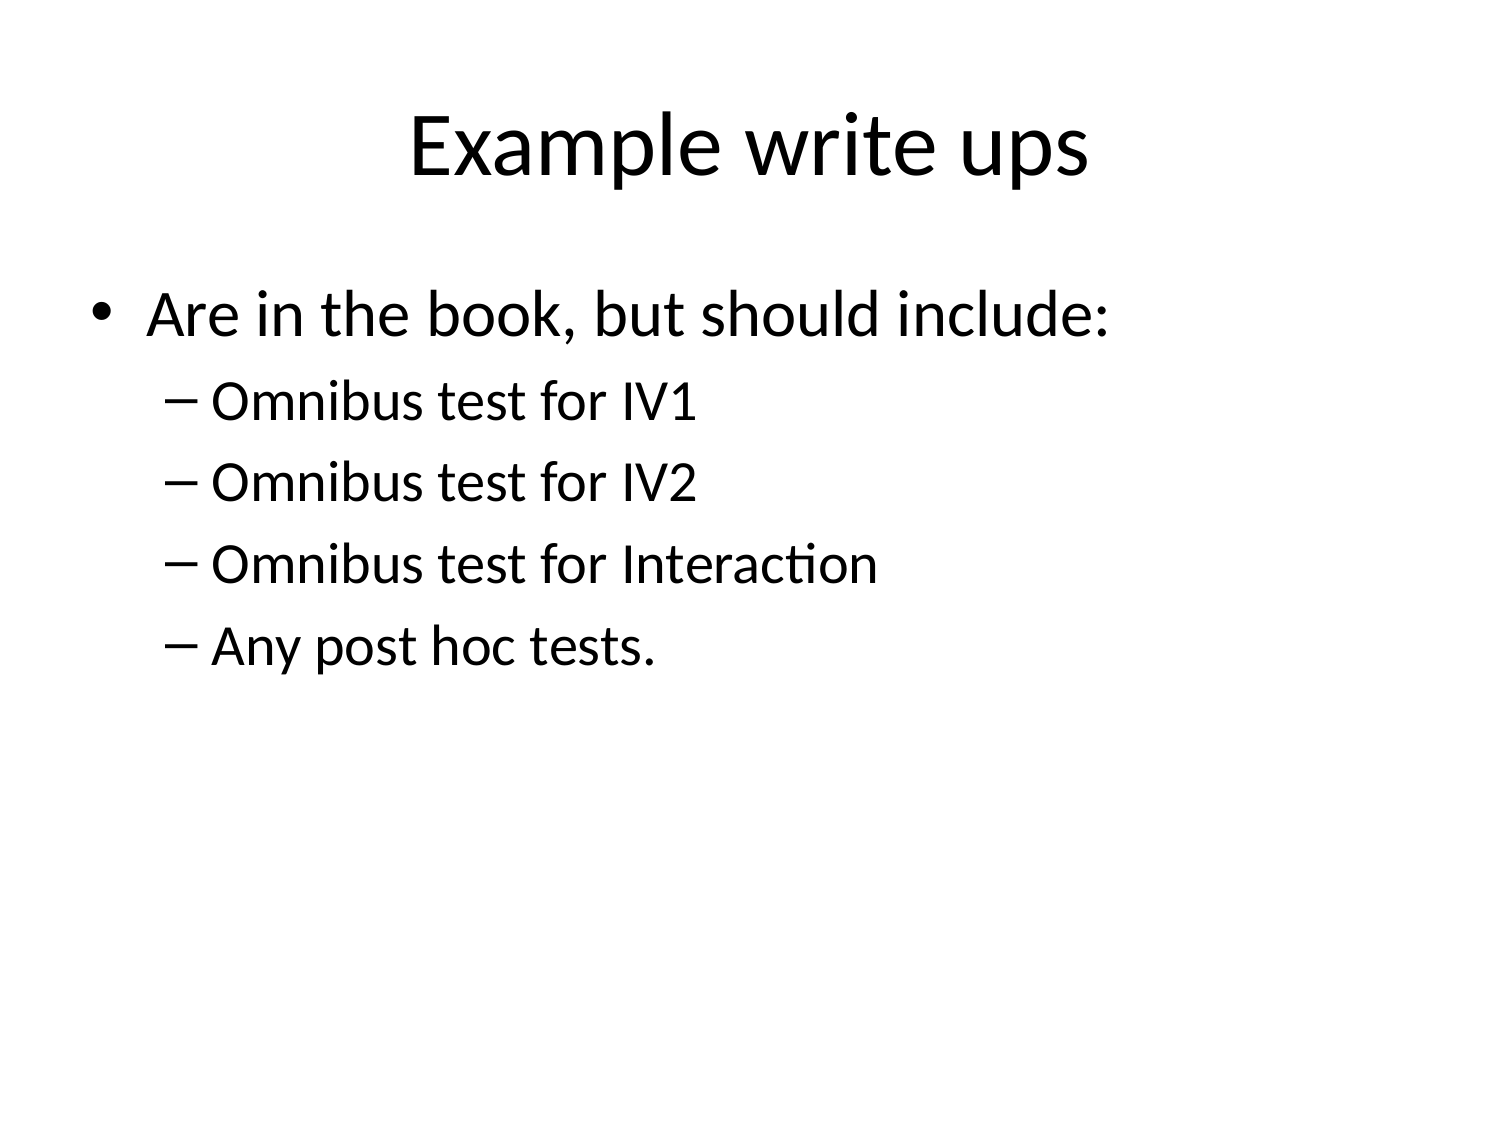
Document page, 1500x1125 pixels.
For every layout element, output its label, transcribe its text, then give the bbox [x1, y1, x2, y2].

list Are in the book, but should include: Omnibus test for IV1 Omnibus test for IV2 Omnibus test for Interaction Any post hoc tests. [75, 262, 1425, 1005]
title Example write ups [75, 45, 1425, 233]
